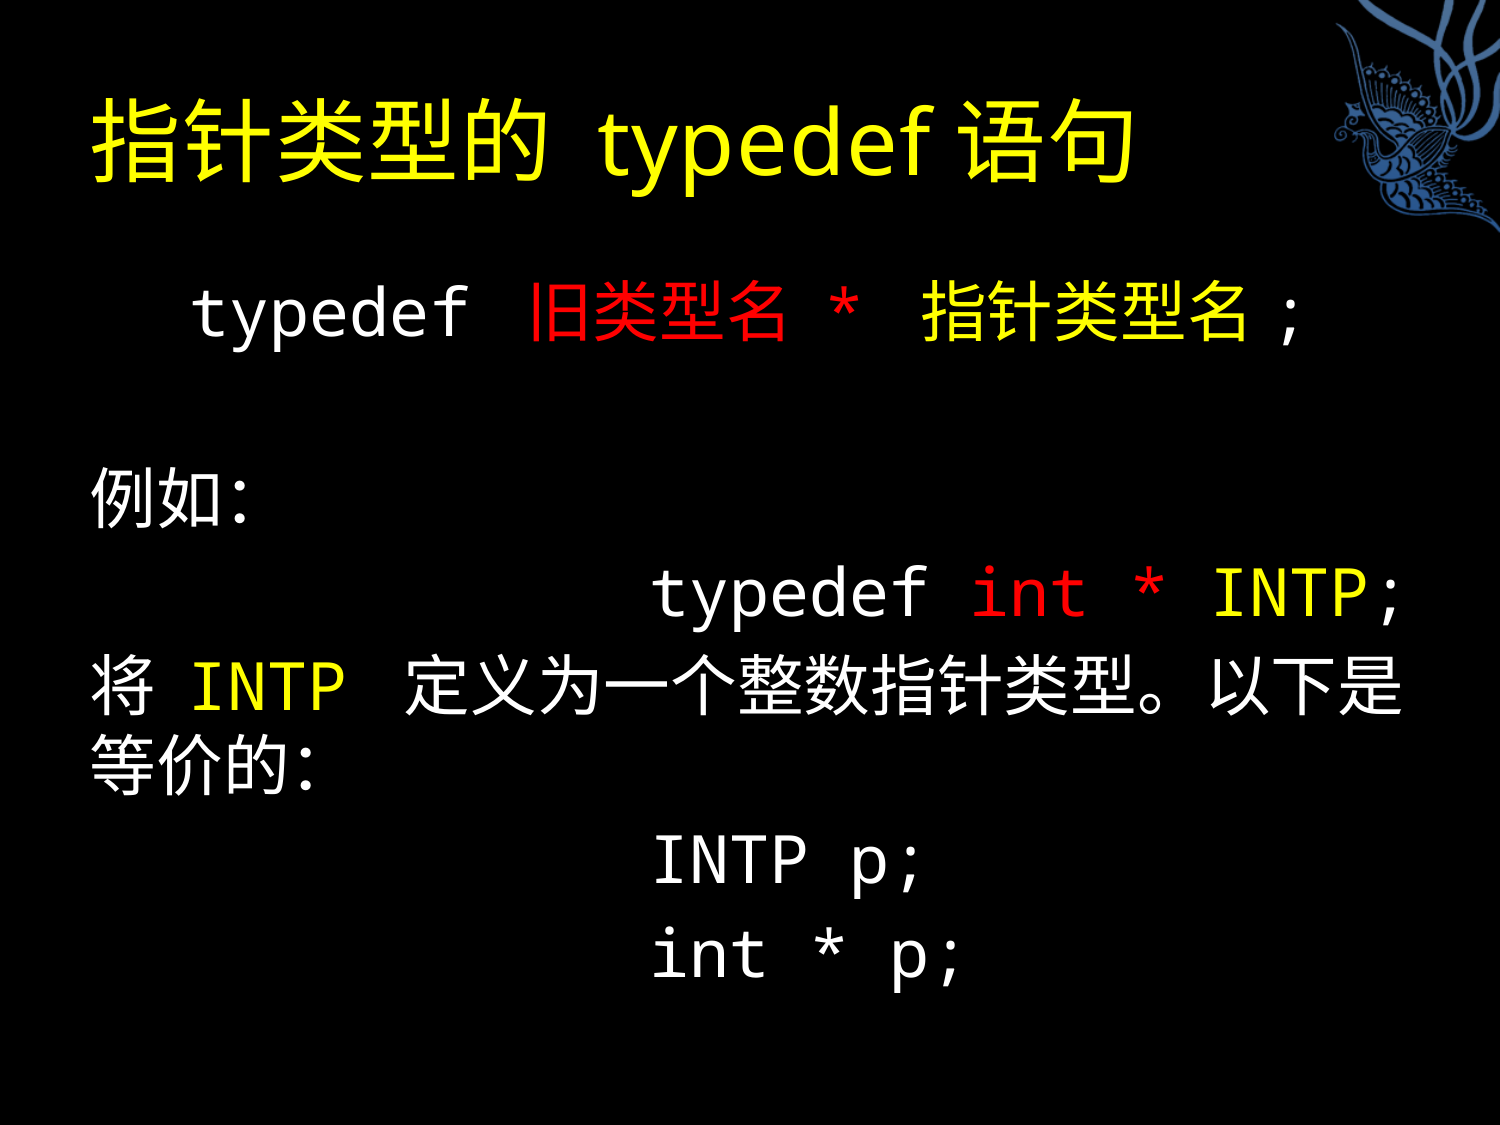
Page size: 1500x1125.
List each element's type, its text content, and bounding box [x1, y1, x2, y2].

title 指针类型的 typedef语句 [75, 45, 1351, 233]
list typedef 旧类型名 * 指针类型名; 例如： typedef int * INTP; 将 INTP 定义为一个整数指针类型。以下是等价的： INTP p; int * p; [75, 262, 1425, 1005]
